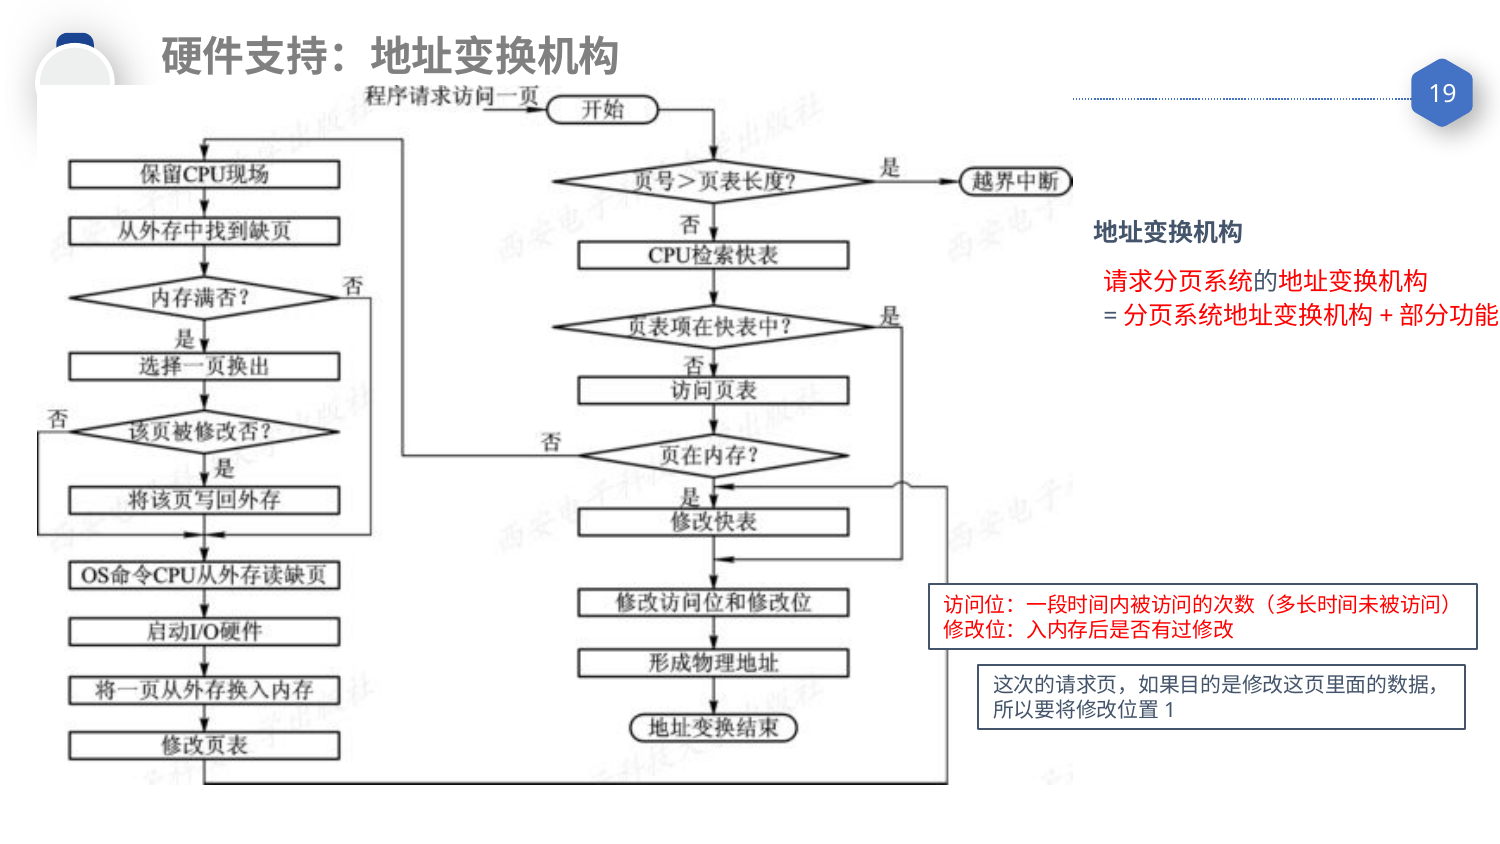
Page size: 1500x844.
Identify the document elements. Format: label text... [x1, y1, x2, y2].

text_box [1087, 209, 1500, 336]
text_box 硬件支持：地址变换机构 [150, 23, 679, 85]
text_box 这次的请求页，如果目的是修改这页里面的数据， 所以要将修改位置1 [1073, 664, 1465, 730]
picture [37, 85, 1073, 785]
text_box 访问位：一段时间内被访问的次数（多长时间未被访问） 修改位：入内存后是否有过修改 [1073, 584, 1478, 649]
